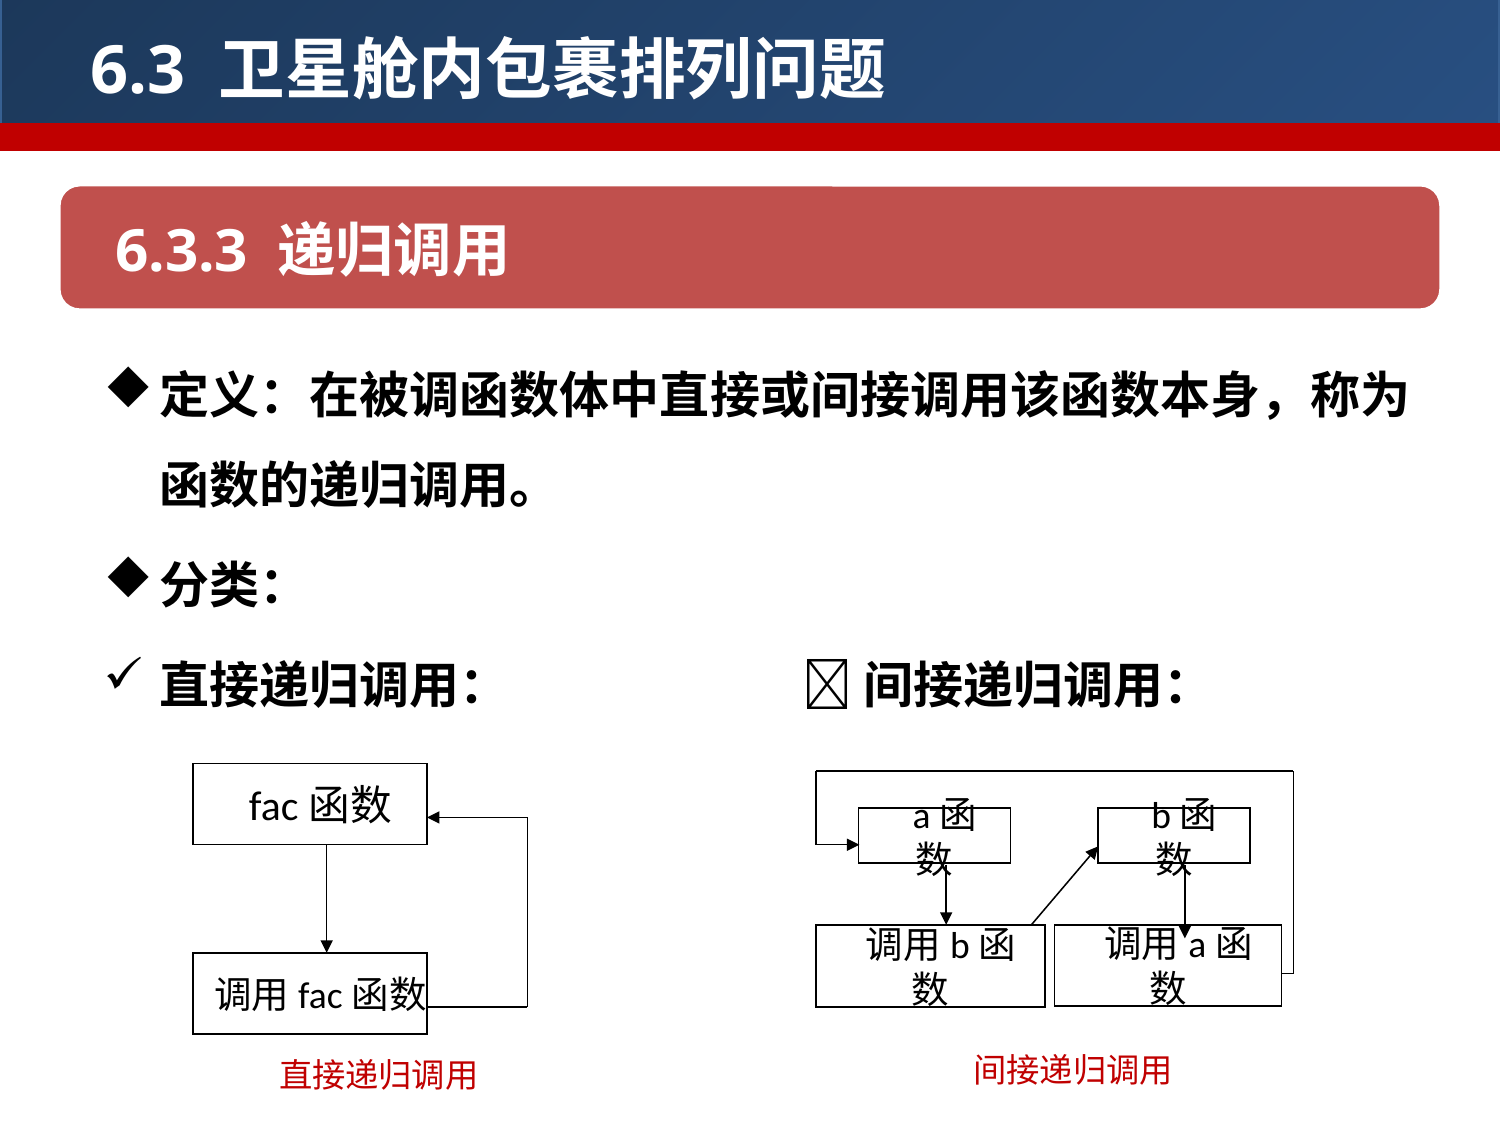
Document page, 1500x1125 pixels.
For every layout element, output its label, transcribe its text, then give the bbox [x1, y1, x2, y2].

list 定义：在被调函数体中直接或间接调用该函数本身，称为函数的递归调用。 分类： 直接递归调用：  间接递归调用： [88, 326, 1448, 1024]
list 6.3.3 递归调用 [100, 205, 1412, 289]
list 6.3 卫星舱内包裹排列问题 [74, 18, 1459, 109]
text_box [815, 770, 1294, 1107]
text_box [159, 762, 562, 1125]
